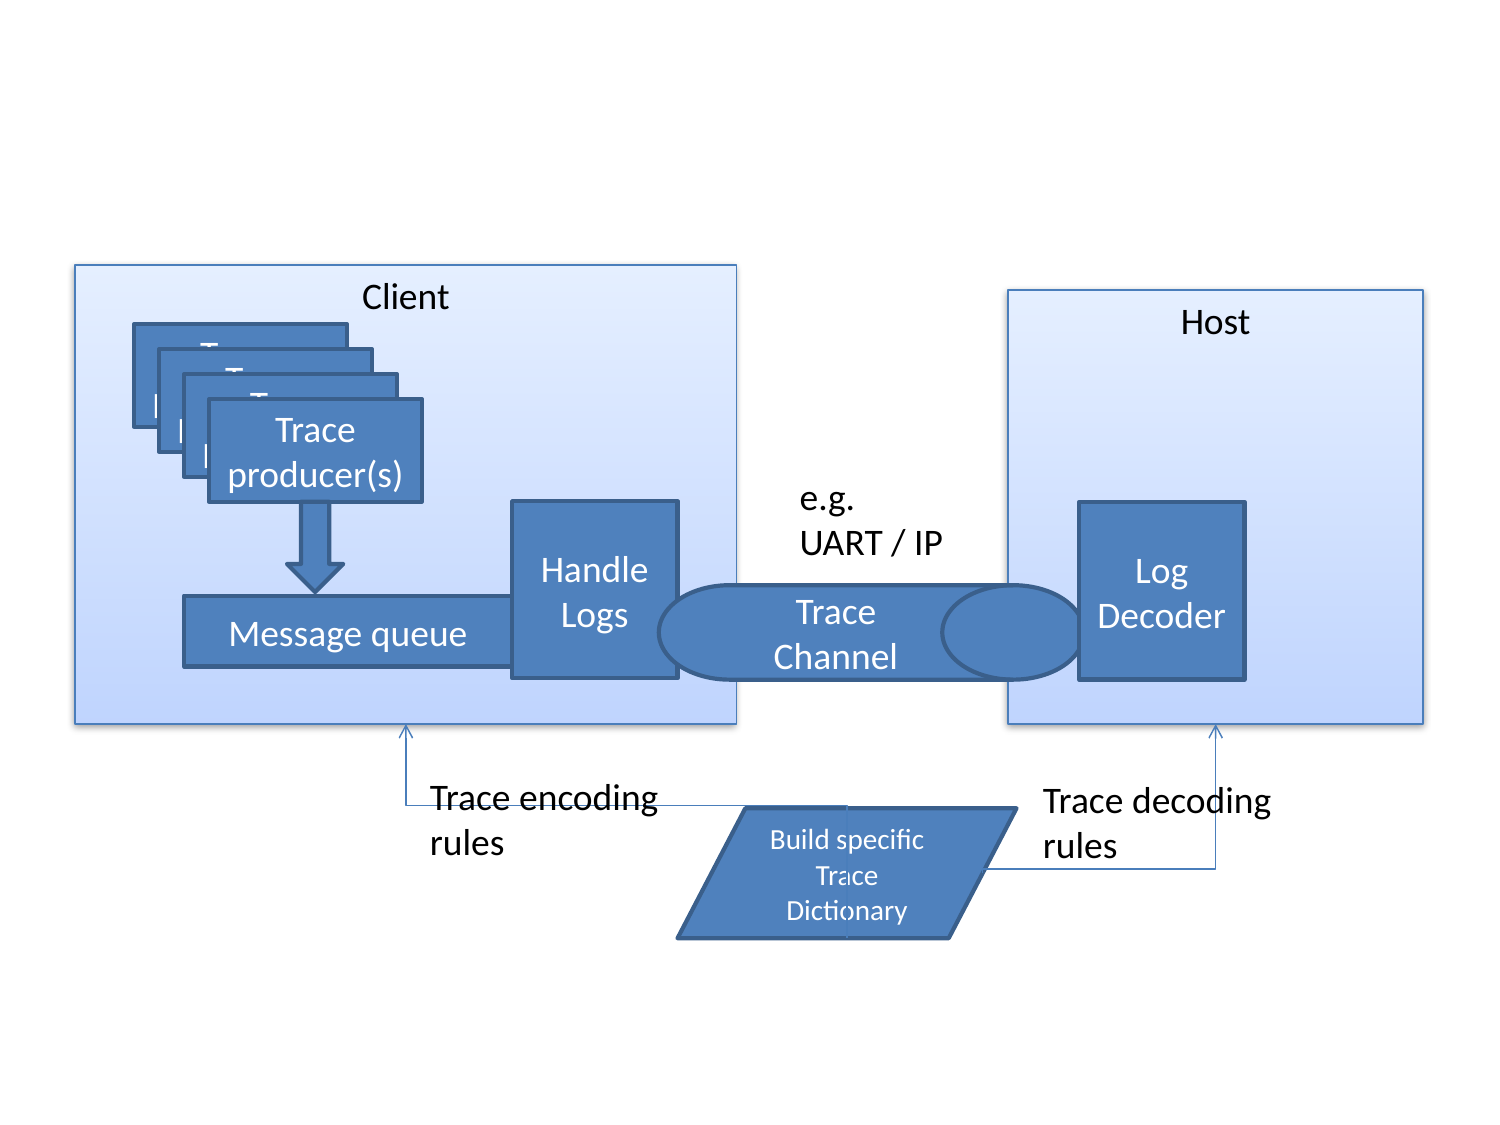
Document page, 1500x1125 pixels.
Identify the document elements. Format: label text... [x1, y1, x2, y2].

text_box Client [74, 264, 737, 725]
text_box Trace producer(s) [207, 397, 424, 504]
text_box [405, 723, 712, 874]
text_box Message queue [182, 594, 510, 669]
text_box Host [1007, 289, 1424, 725]
text_box Handle Logs [510, 499, 680, 680]
text_box Build specific Trace Dictionary [675, 806, 982, 941]
text_box Trace producer(s) [182, 372, 399, 479]
text_box [285, 499, 346, 595]
text_box e.g. UART / IP [784, 465, 958, 571]
text_box Log Decoder [1077, 500, 1247, 682]
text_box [982, 723, 1216, 874]
text_box Trace Channel [656, 583, 1077, 682]
text_box Trace decoding rules [1219, 768, 1287, 874]
text_box Trace producer(s) [157, 347, 374, 454]
text_box Trace producer(s) [132, 322, 349, 429]
